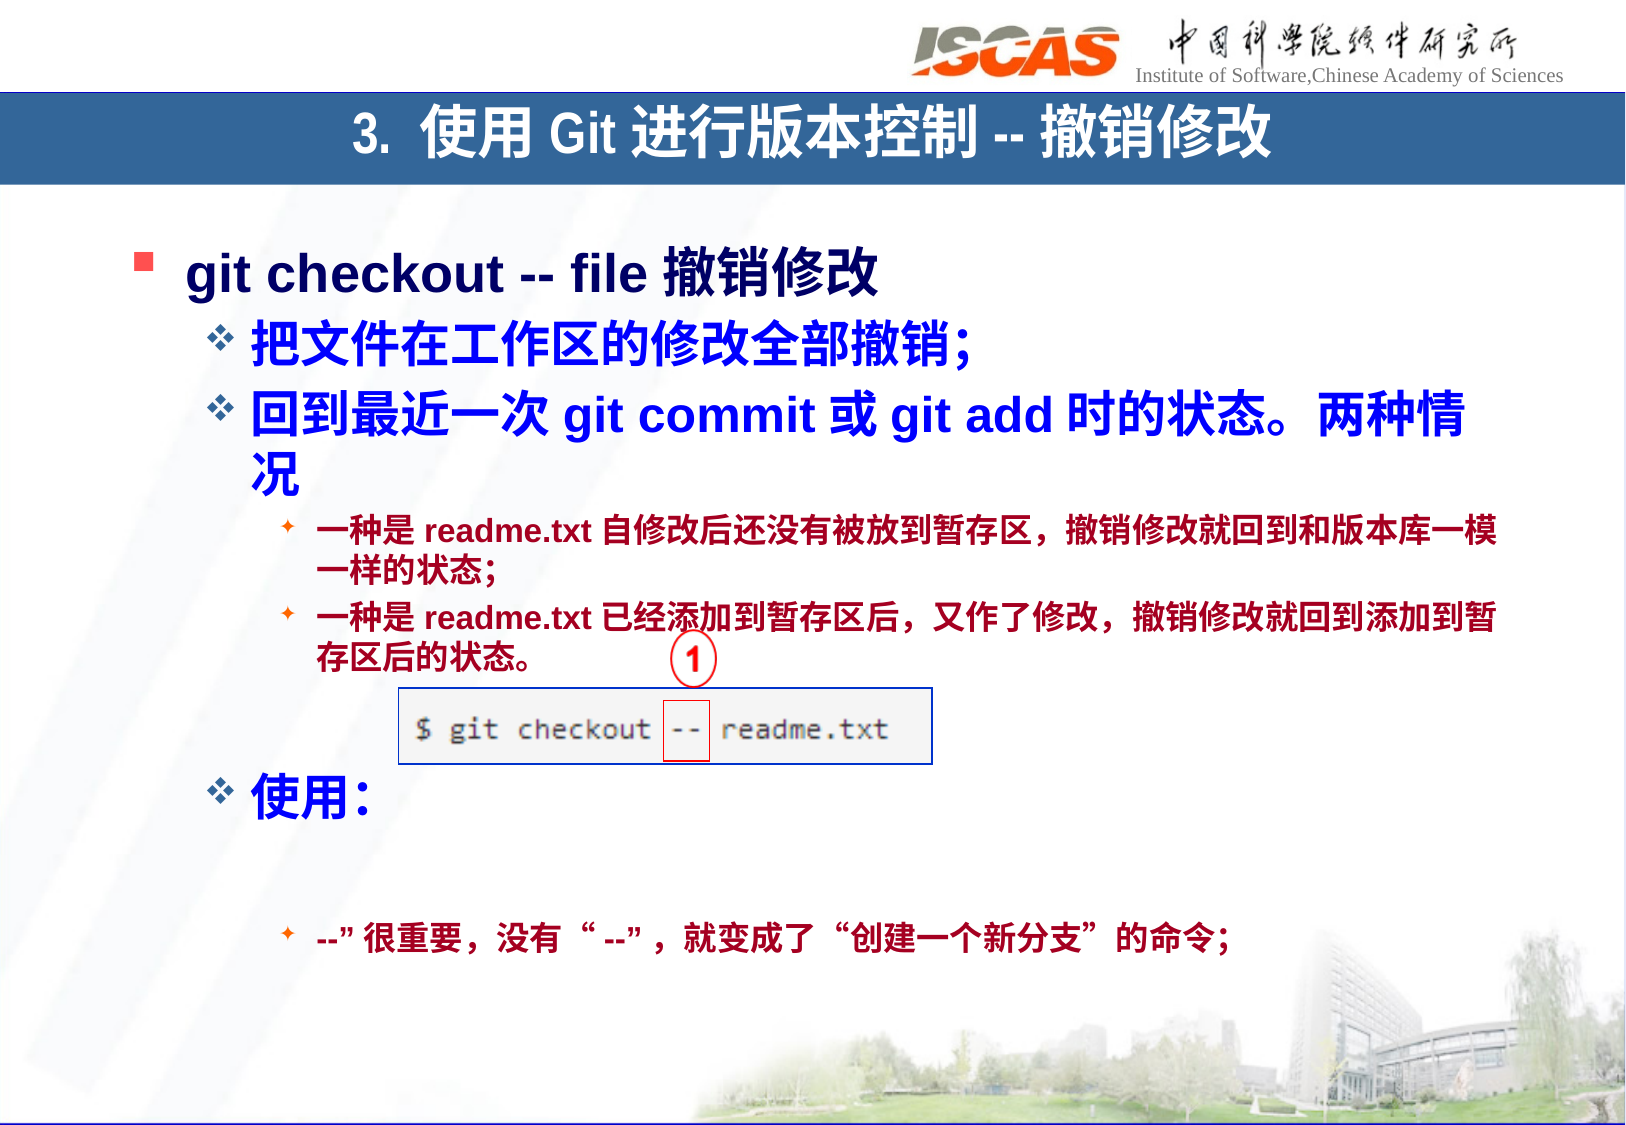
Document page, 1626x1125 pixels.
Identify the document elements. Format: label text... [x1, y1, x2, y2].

picture [0, 92, 1626, 1125]
text_box 3. 使用Git进行版本控制--撤销修改 [0, 93, 1625, 185]
picture [1166, 15, 1519, 71]
picture [907, 18, 1132, 87]
list git checkout -- file撤销修改 把文件在工作区的修改全部撤销； 回到最近一次git commit或git add时的状态。两种情况 一种是readme.txt自修改后还没有被放到暂存区，撤销修改就回到和版本库一模一样的状态； 一种是readme.txt已经添加到暂存区后，又作了修改，撤销修改就回到添加到暂存区后的状态。 使用： --”很重要，没有“--”，就变成了“创建一个新分支”的命令； [114, 154, 1528, 1093]
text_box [398, 627, 932, 764]
